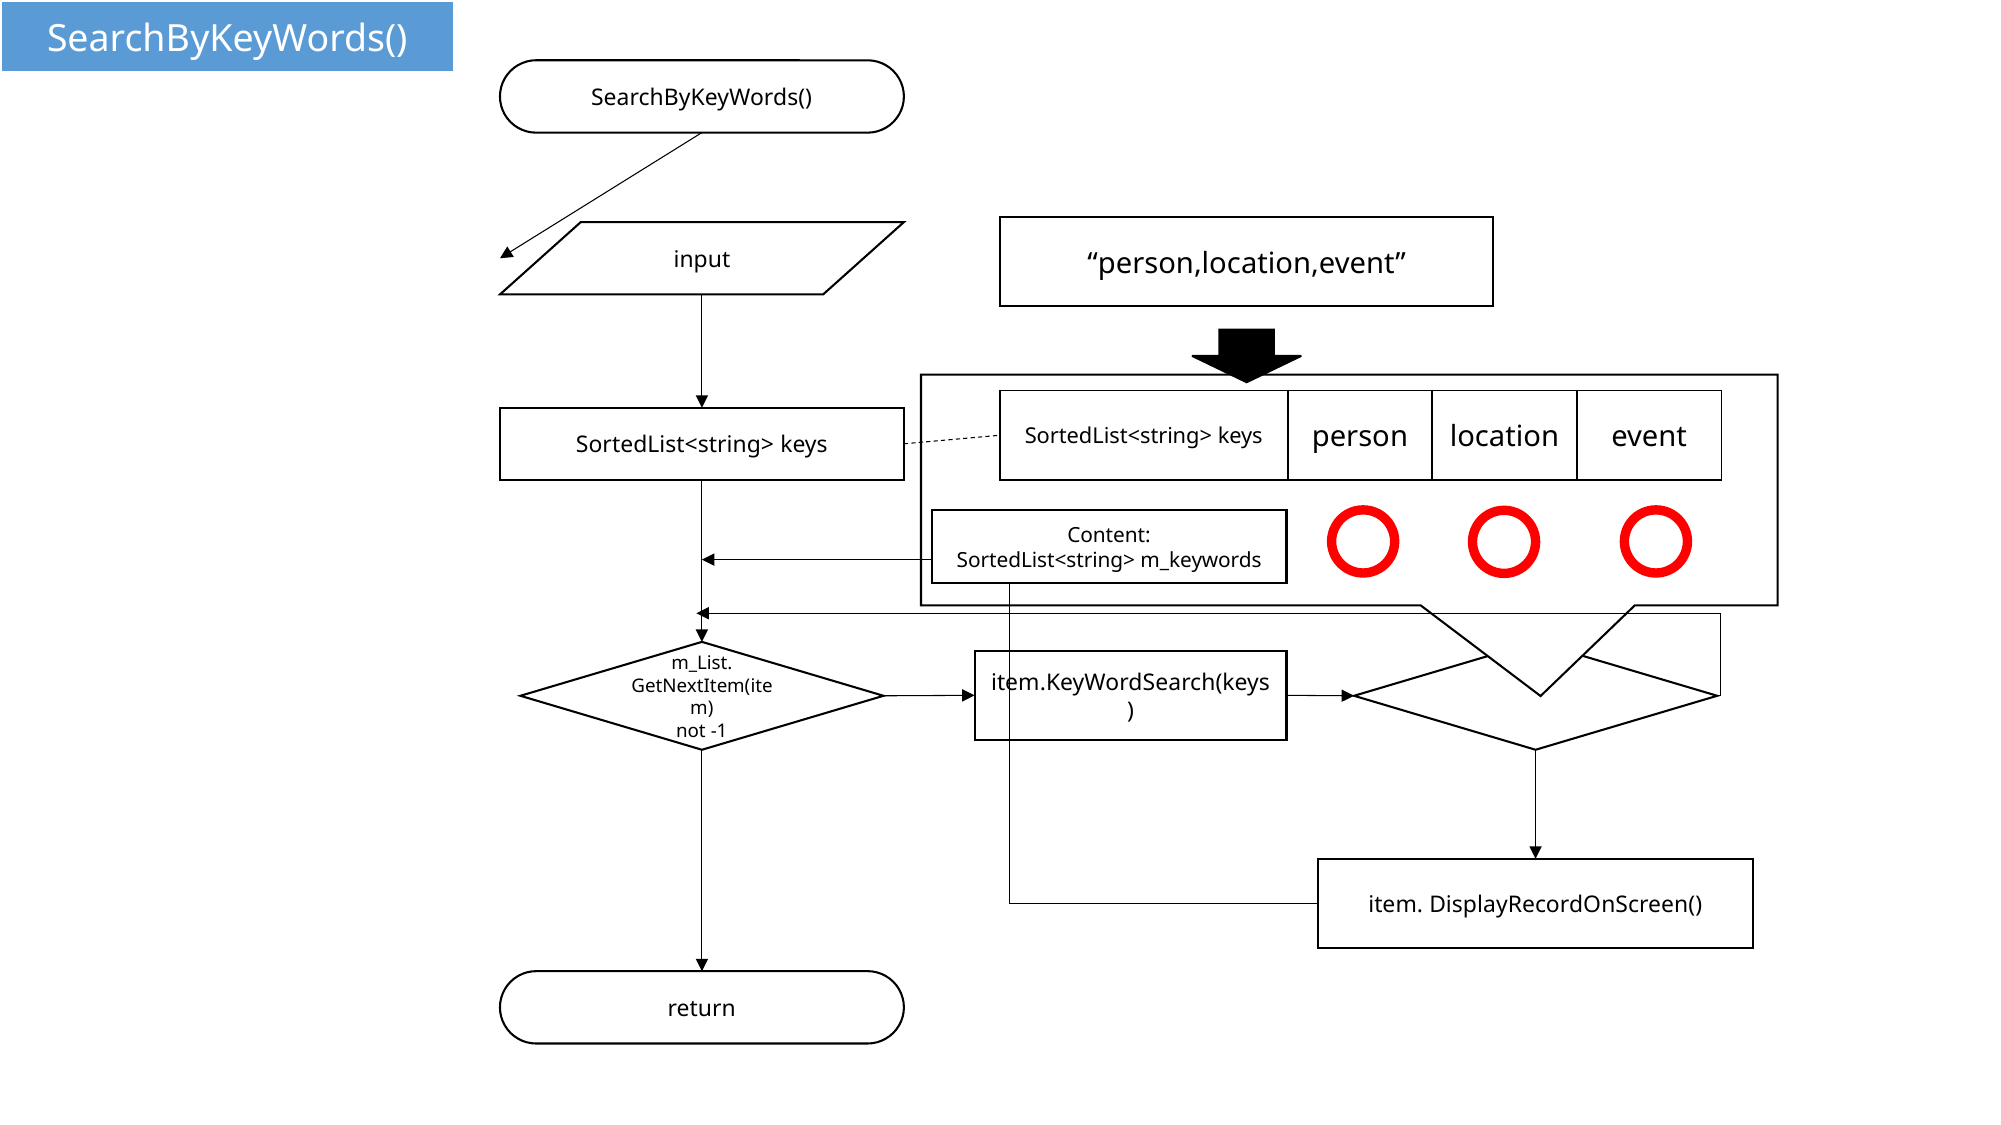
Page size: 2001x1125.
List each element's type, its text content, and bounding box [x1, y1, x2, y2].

text_box SearchByKeyWords() [498, 59, 905, 134]
text_box input [497, 221, 907, 296]
text_box [1471, 509, 1537, 575]
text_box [903, 435, 1000, 444]
text_box [919, 373, 1779, 613]
table_header person [1289, 391, 1431, 479]
table_header location [1433, 391, 1576, 479]
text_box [701, 696, 1319, 904]
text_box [696, 613, 1718, 696]
text_box “person,location,event” [999, 216, 1494, 307]
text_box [701, 559, 1319, 613]
text_box [1191, 328, 1302, 384]
text_box item. DisplayRecordOnScreen() [1317, 858, 1754, 949]
text_box Content: SortedList<string> m_keywords [931, 509, 1288, 559]
text_box [1354, 696, 1721, 751]
text_box return [498, 970, 905, 1045]
text_box [1623, 508, 1689, 575]
text_box SortedList<string> keys [499, 407, 905, 481]
table_header event [1578, 391, 1721, 479]
text_box [1330, 508, 1396, 575]
text_box SearchByKeyWords() [0, 0, 456, 74]
text_box m_List. GetNextItem(item) not -1 [516, 642, 701, 751]
table_header SortedList<string> keys [1001, 391, 1287, 479]
